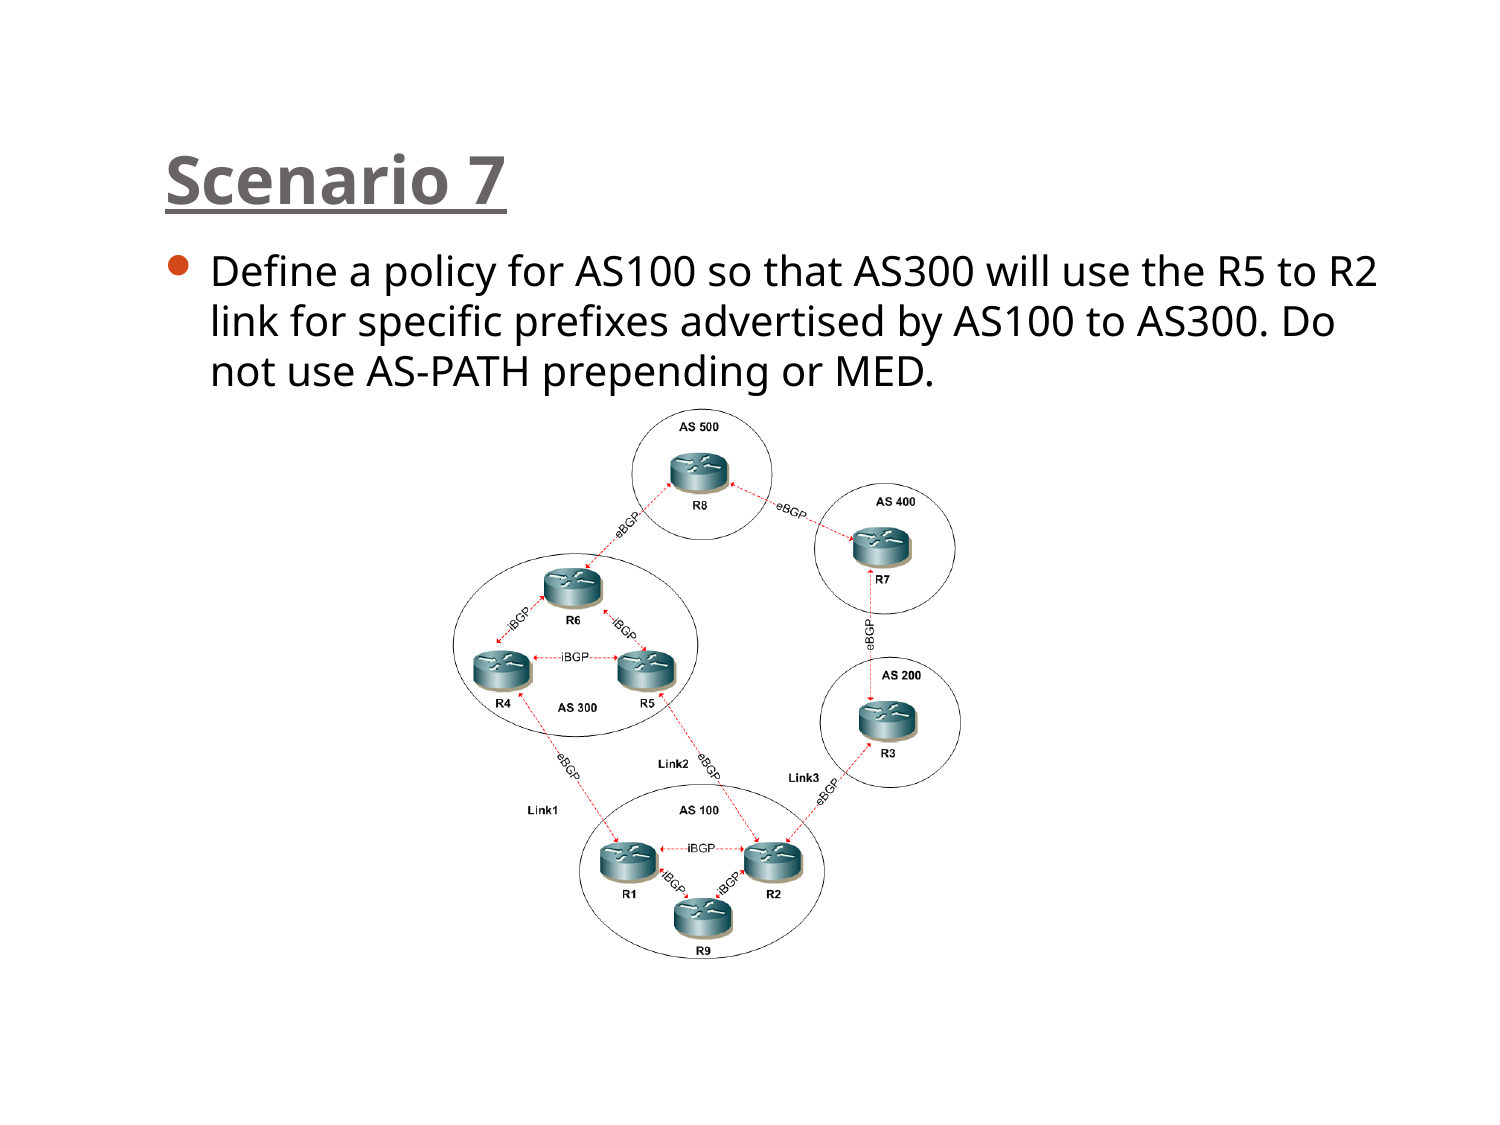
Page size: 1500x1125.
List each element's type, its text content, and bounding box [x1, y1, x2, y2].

title Scenario 7 [150, 45, 1425, 233]
list Define a policy for AS100 so that AS300 will use the R5 to R2 link for specific prefixes advertised by AS100 to AS300. Do not use AS-PATH prepending or MED. [150, 237, 1425, 988]
picture [452, 407, 961, 959]
